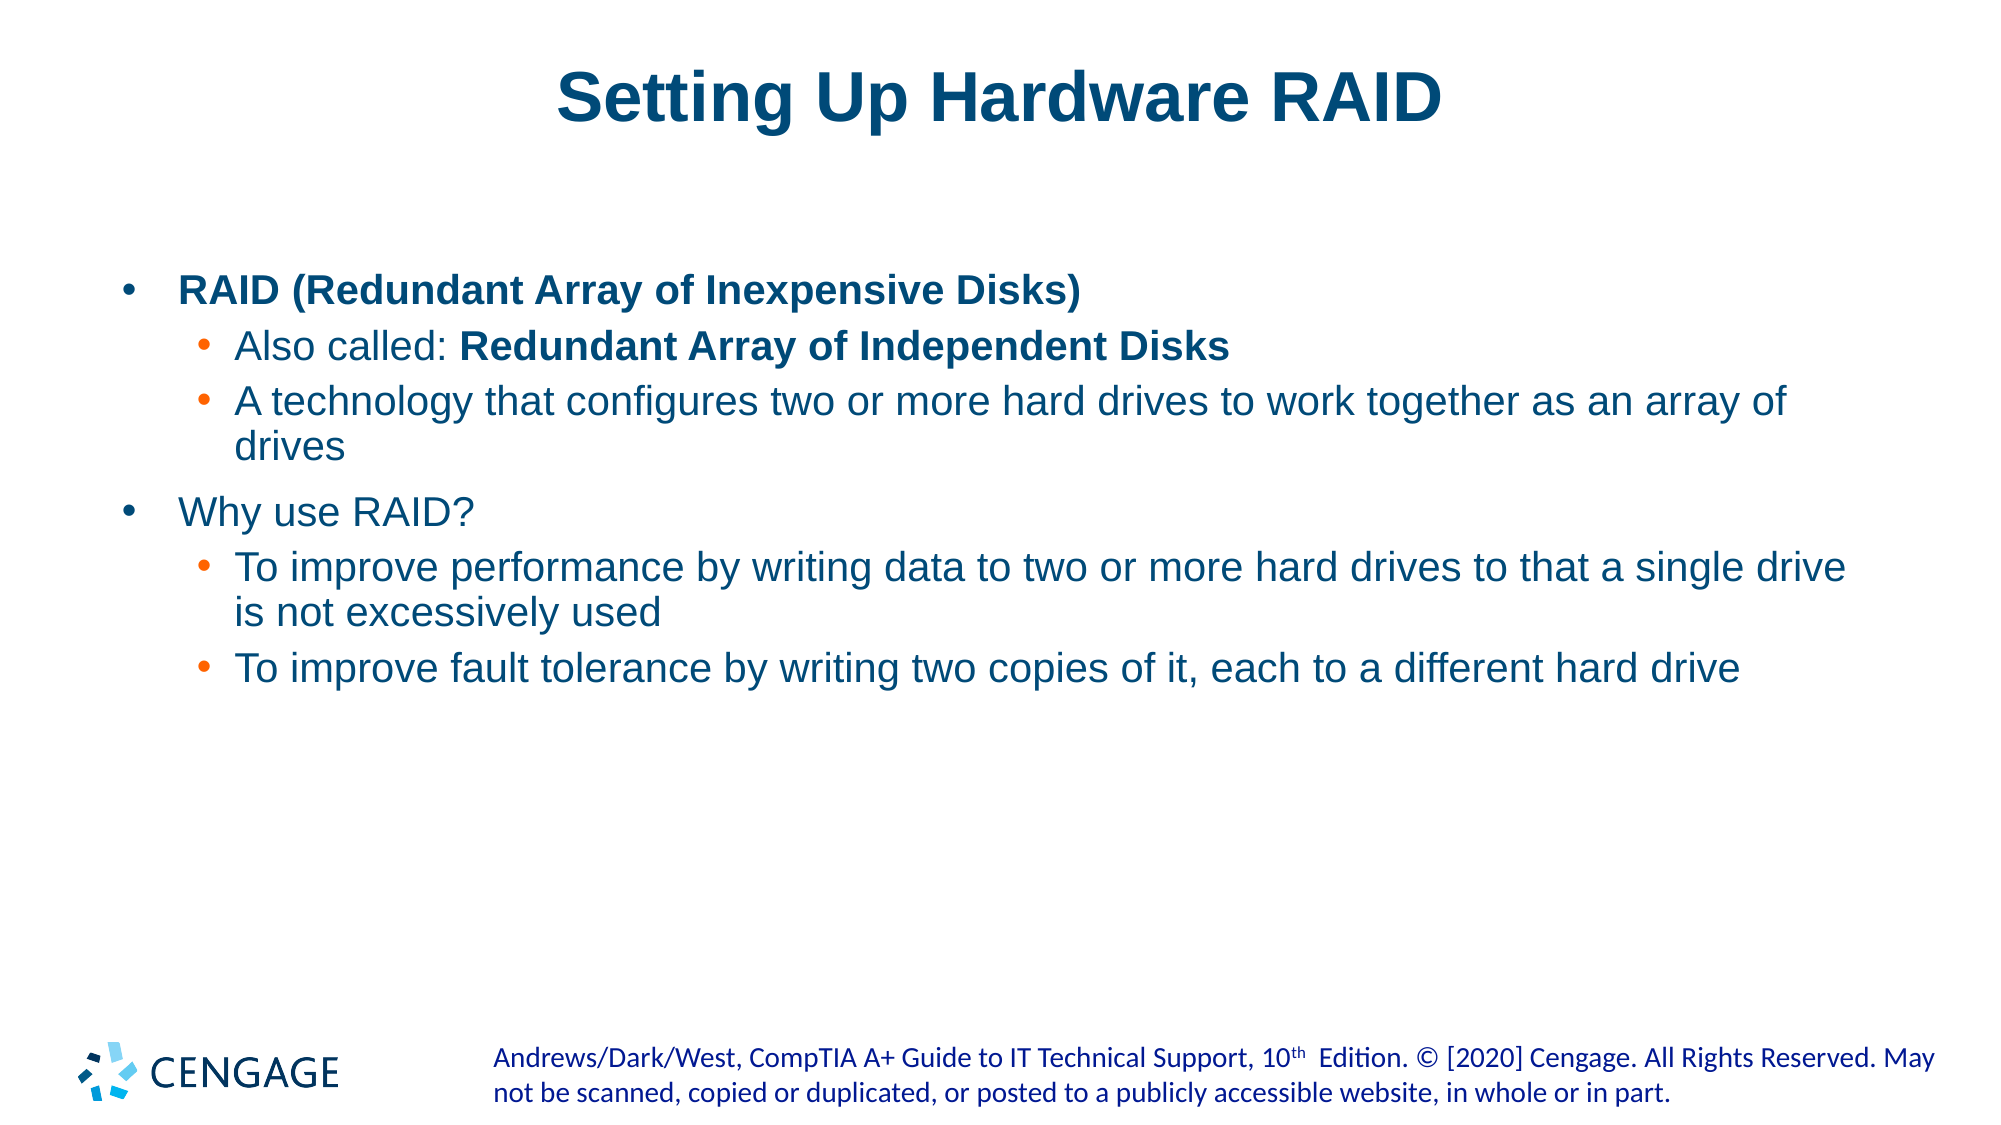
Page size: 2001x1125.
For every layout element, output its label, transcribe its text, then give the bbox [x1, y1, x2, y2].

picture [78, 1042, 338, 1101]
title Setting Up Hardware RAID [137, 59, 1863, 171]
list RAID (Redundant Array of Inexpensive Disks) Also called: Redundant Array of Independent Disks A technology that configures two or more hard drives to work together as an array of drives Why use RAID? To improve performance by writing data to two or more hard drives to that a single drive is not excessively used To improve fault tolerance by writing two copies of it, each to a different hard drive [121, 268, 1880, 990]
